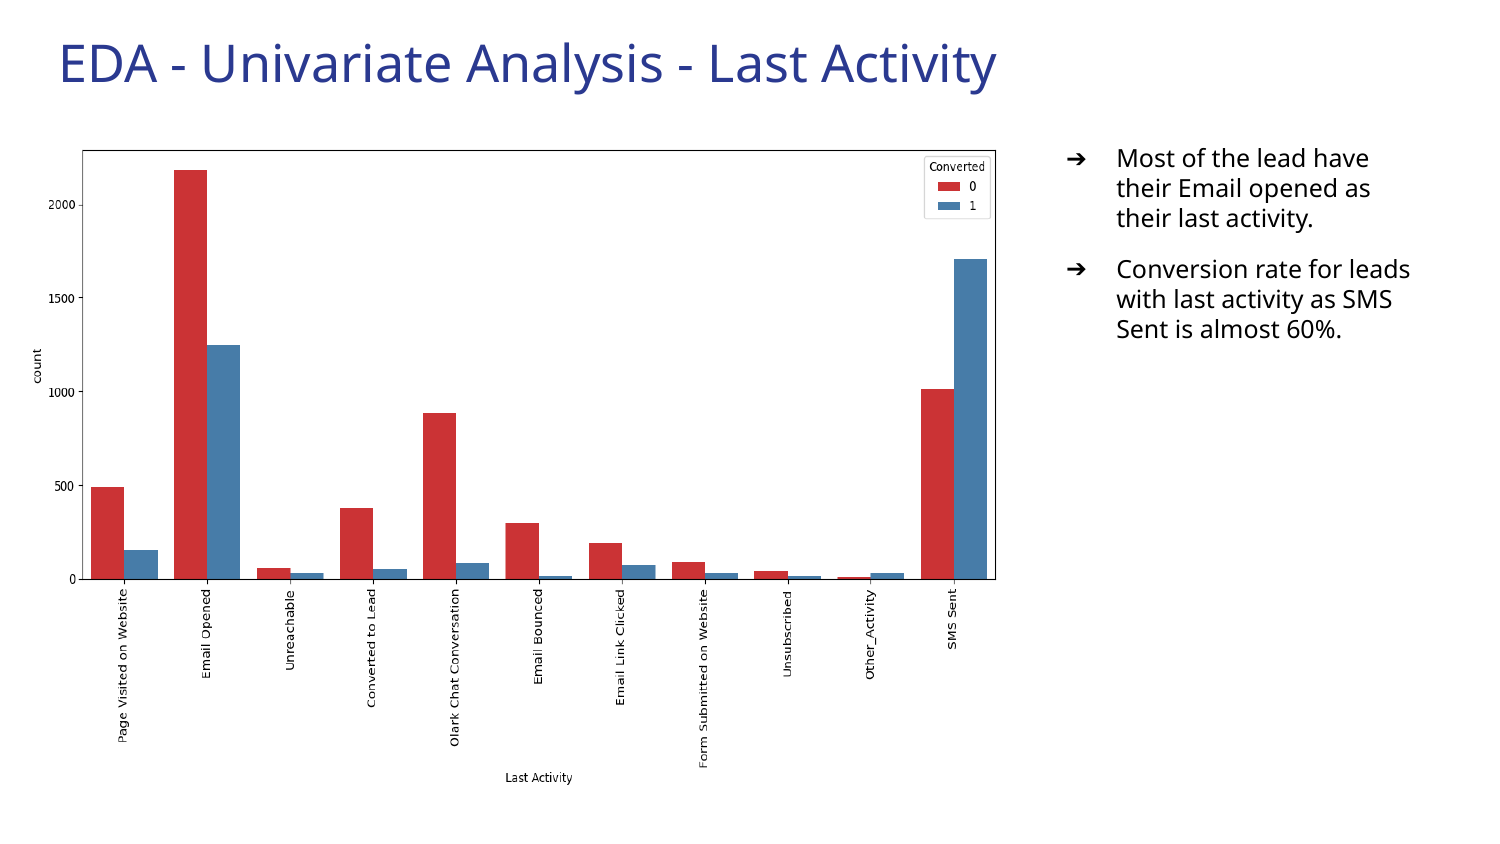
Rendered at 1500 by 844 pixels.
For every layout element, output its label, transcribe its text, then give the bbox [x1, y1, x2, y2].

text_box Most of the lead have their Email opened as their last activity. Conversion rate for leads with last activity as SMS Sent is almost 60%. [1026, 127, 1441, 359]
title EDA - Univariate Analysis - Last Activity [43, 15, 1441, 116]
picture [24, 140, 1002, 794]
